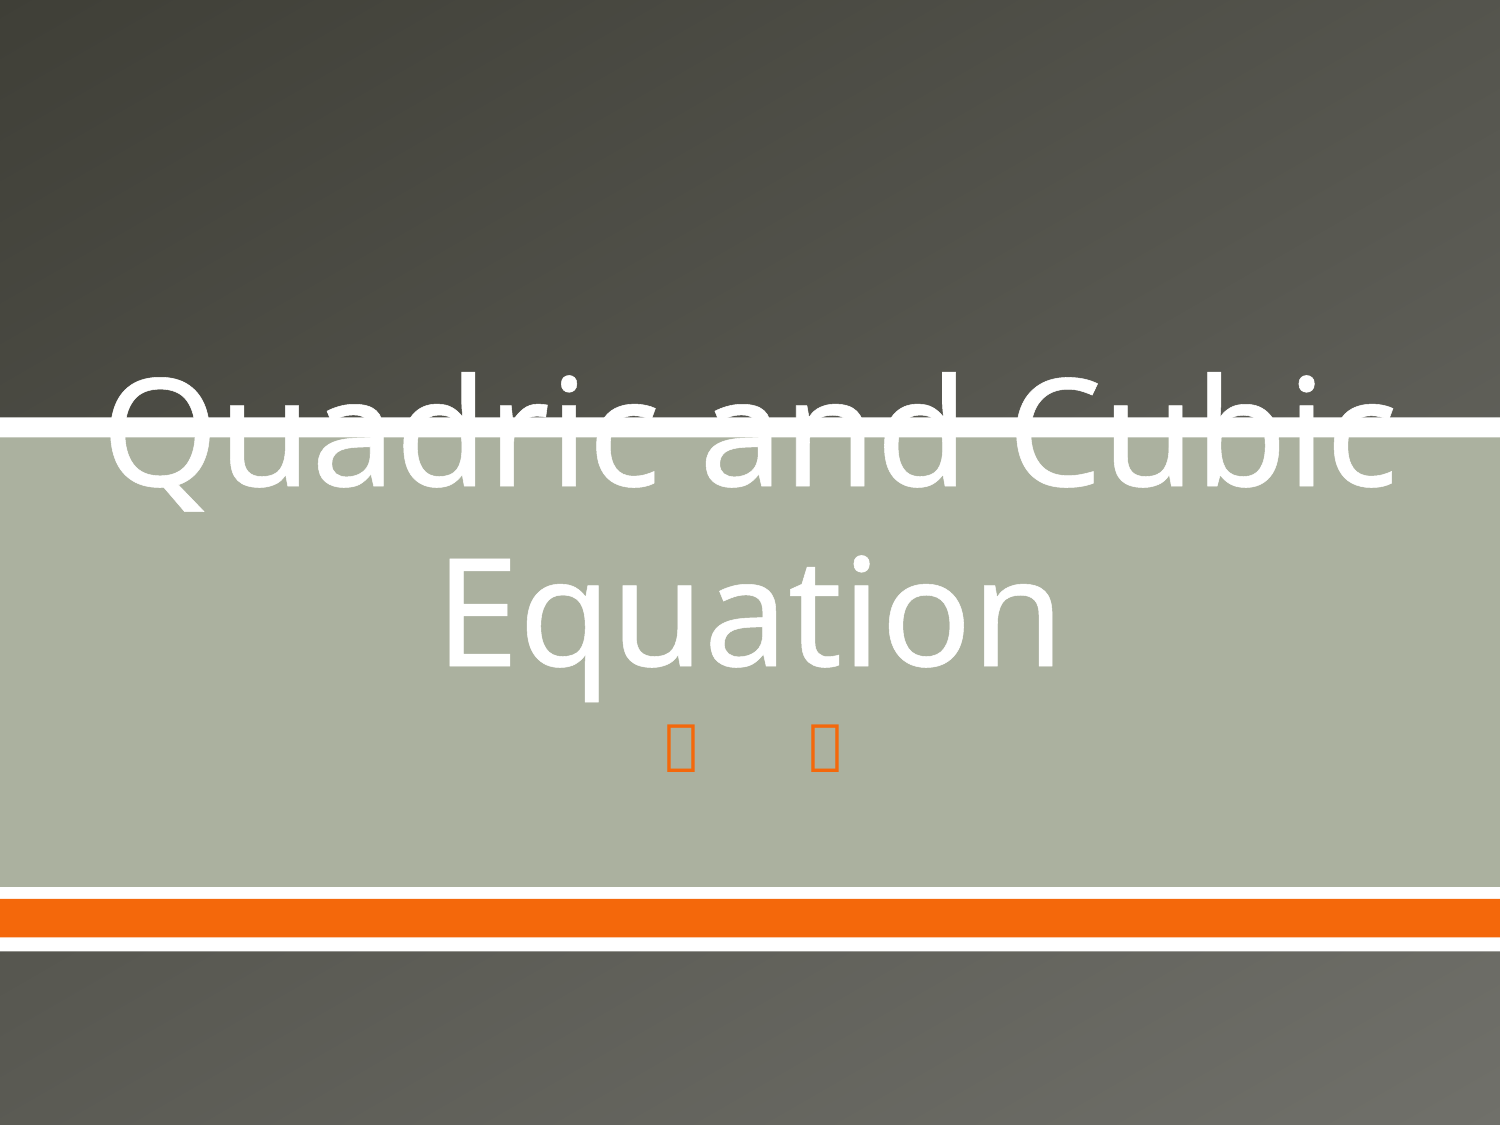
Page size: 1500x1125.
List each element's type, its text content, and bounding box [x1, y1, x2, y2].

title Quadric and Cubic Equation [37, 462, 1463, 704]
